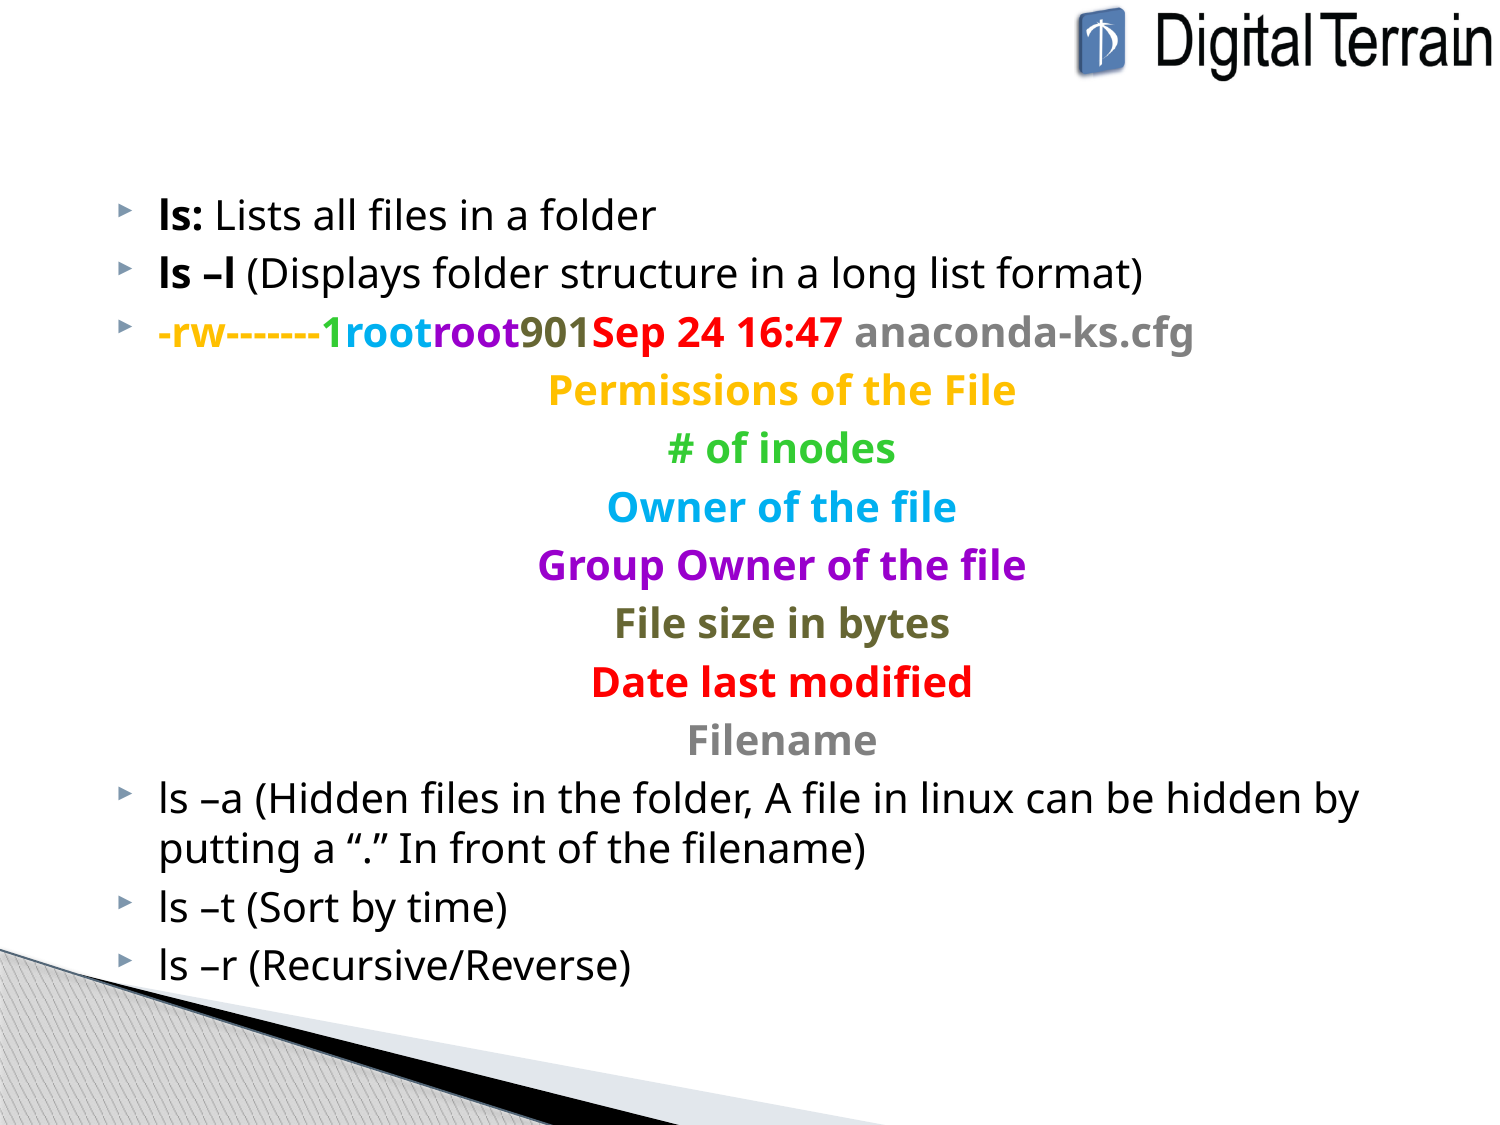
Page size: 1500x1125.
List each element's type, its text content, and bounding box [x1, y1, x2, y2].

picture [1074, 0, 1500, 88]
list ls: Lists all files in a folder ls –l (Displays folder structure in a long list format) -rw-------1rootroot901Sep 24 16:47 anaconda-ks.cfg Permissions of the File # of inodes Owner of the file Group Owner of the file File size in bytes Date last modified Filename ls –a (Hidden files in the folder, A file in linux can be hidden by putting a “.” In front of the filename) ls –t (Sort by time) ls –r (Recursive/Reverse) [83, 181, 1421, 982]
